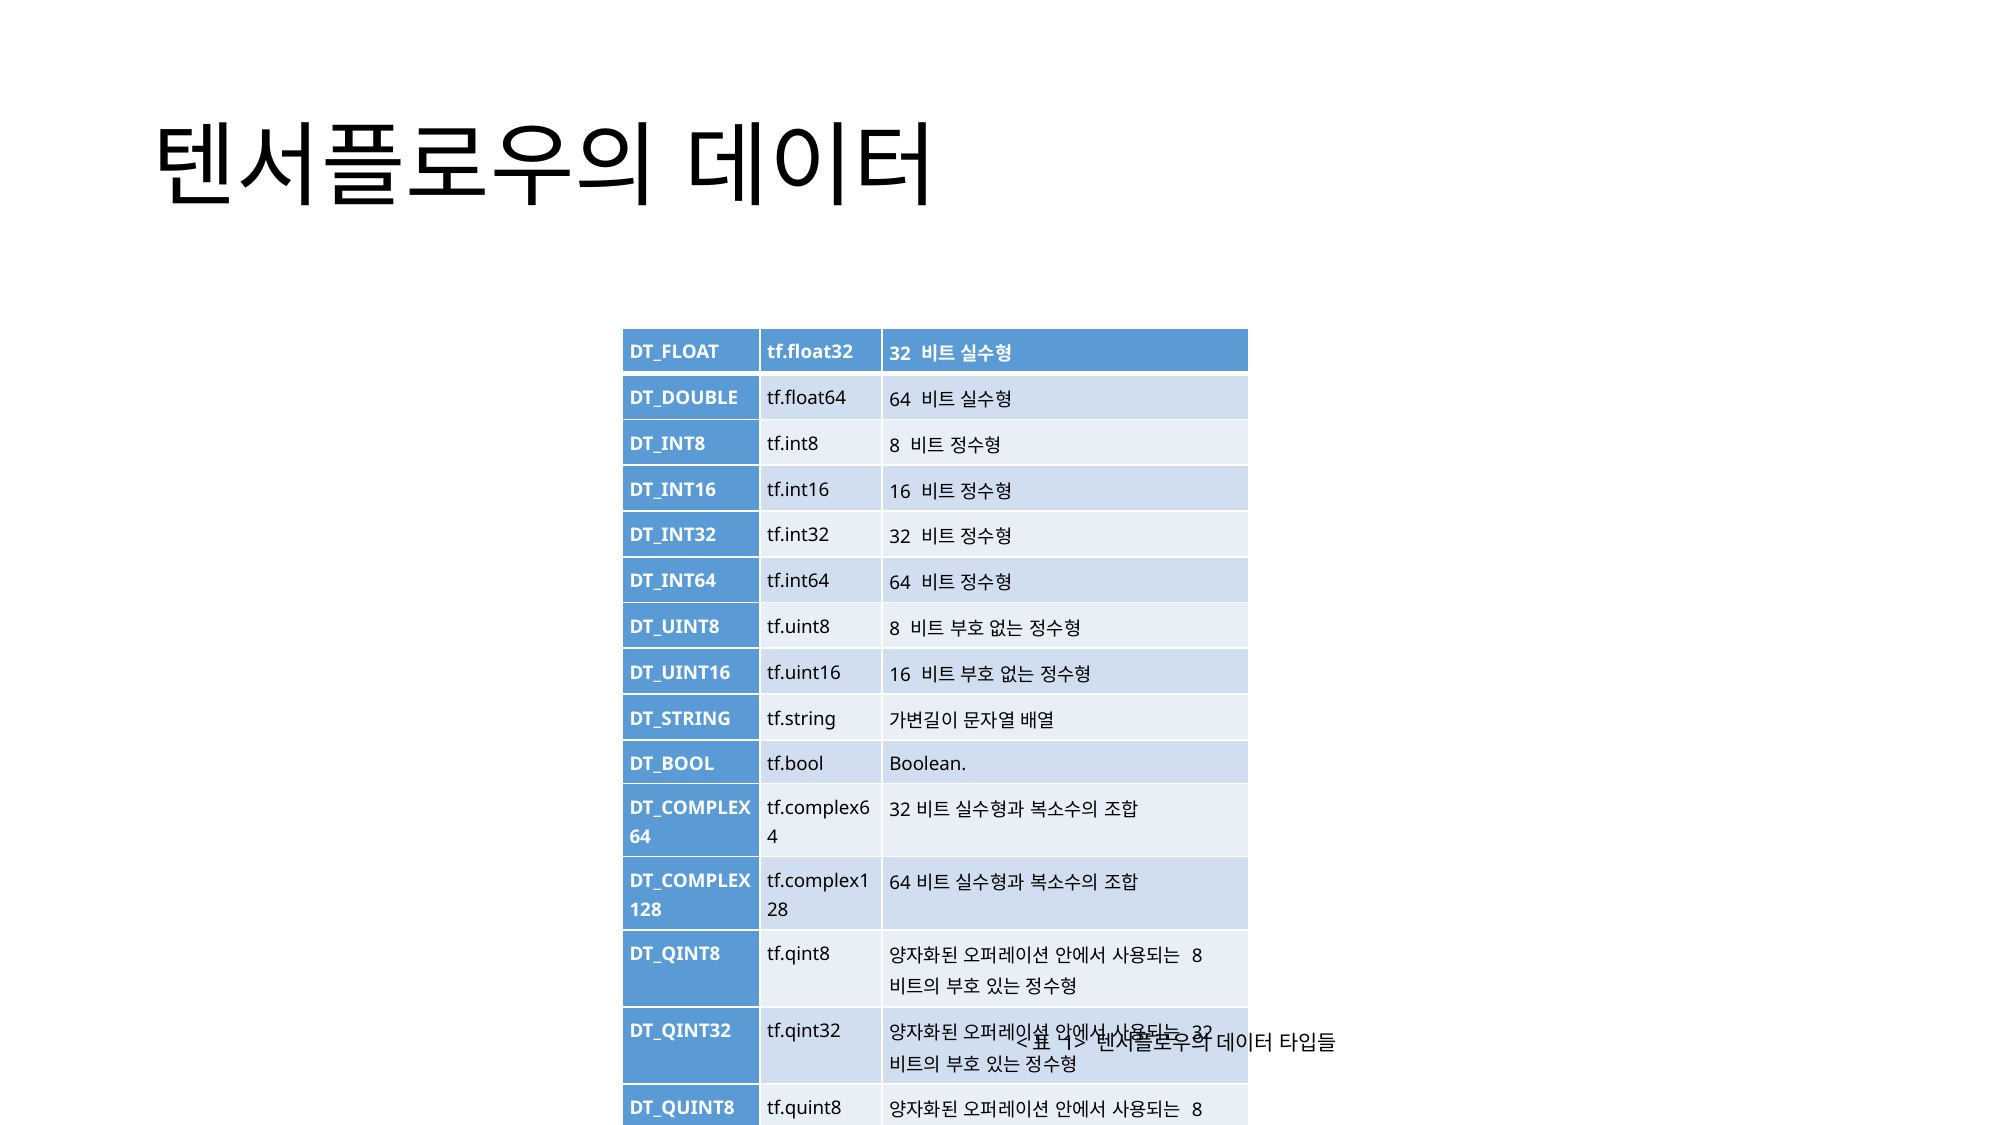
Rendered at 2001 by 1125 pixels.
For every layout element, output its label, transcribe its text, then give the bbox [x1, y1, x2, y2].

table_cell tf.qint32 [761, 1008, 881, 1083]
table_cell 양자화된 오퍼레이션 안에서 사용되는 8비트의 부호 있는 정수형 [883, 931, 1248, 1006]
table_header tf.float32 [761, 329, 881, 371]
table_cell tf.int16 [761, 466, 881, 510]
table_cell tf.qint8 [761, 931, 881, 1006]
table_cell DT_INT8 [623, 420, 759, 464]
text_box <표 1> 텐서플로우의 데이터 타입들 [1001, 1021, 1352, 1062]
table_cell 양자화된 오퍼레이션 안에서 사용되는 8비트의 부호 없는 정수형 [883, 1085, 1248, 1125]
table_cell DT_QINT8 [623, 931, 759, 1006]
title 텐서플로우의 데이터 [137, 59, 1863, 278]
table_cell 64 비트 정수형 [883, 558, 1248, 602]
table_cell DT_STRING [623, 695, 759, 739]
table_cell 16 비트 정수형 [883, 466, 1248, 510]
table_cell DT_INT32 [623, 512, 759, 556]
table_cell tf.quint8 [761, 1085, 881, 1125]
table_cell DT_QINT32 [623, 1008, 759, 1083]
table_cell DT_DOUBLE [623, 376, 759, 419]
table_cell 32 비트 정수형 [883, 512, 1248, 556]
table_cell DT_INT16 [623, 466, 759, 510]
table_cell 8 비트 부호 없는 정수형 [883, 603, 1248, 647]
table_cell 64비트 실수형과 복소수의 조합 [883, 857, 1248, 929]
table_cell tf.bool [761, 741, 881, 783]
table_cell tf.uint16 [761, 649, 881, 693]
table_header DT_FLOAT [623, 329, 759, 371]
table_cell tf.int64 [761, 558, 881, 602]
table_cell tf.int8 [761, 420, 881, 464]
table_cell DT_COMPLEX128 [623, 857, 759, 929]
table_cell DT_UINT16 [623, 649, 759, 693]
table_cell DT_BOOL [623, 741, 759, 783]
table_cell tf.string [761, 695, 881, 739]
table_cell 가변길이 문자열 배열 [883, 695, 1248, 739]
table_header 32 비트 실수형 [883, 329, 1248, 371]
table_cell DT_INT64 [623, 558, 759, 602]
table_cell 32비트 실수형과 복소수의 조합 [883, 784, 1248, 856]
table_cell 8 비트 정수형 [883, 420, 1248, 464]
table_cell 16 비트 부호 없는 정수형 [883, 649, 1248, 693]
table_cell 64 비트 실수형 [883, 376, 1248, 419]
table_cell 양자화된 오퍼레이션 안에서 사용되는 32비트의 부호 있는 정수형 [883, 1008, 1248, 1083]
table_cell tf.complex128 [761, 857, 881, 929]
table_cell tf.int32 [761, 512, 881, 556]
table_cell tf.uint8 [761, 603, 881, 647]
table_cell DT_COMPLEX64 [623, 784, 759, 856]
table_cell tf.float64 [761, 376, 881, 419]
table_cell DT_UINT8 [623, 603, 759, 647]
table_cell tf.complex64 [761, 784, 881, 856]
table_cell DT_QUINT8 [623, 1085, 759, 1125]
table_cell Boolean. [883, 741, 1248, 783]
